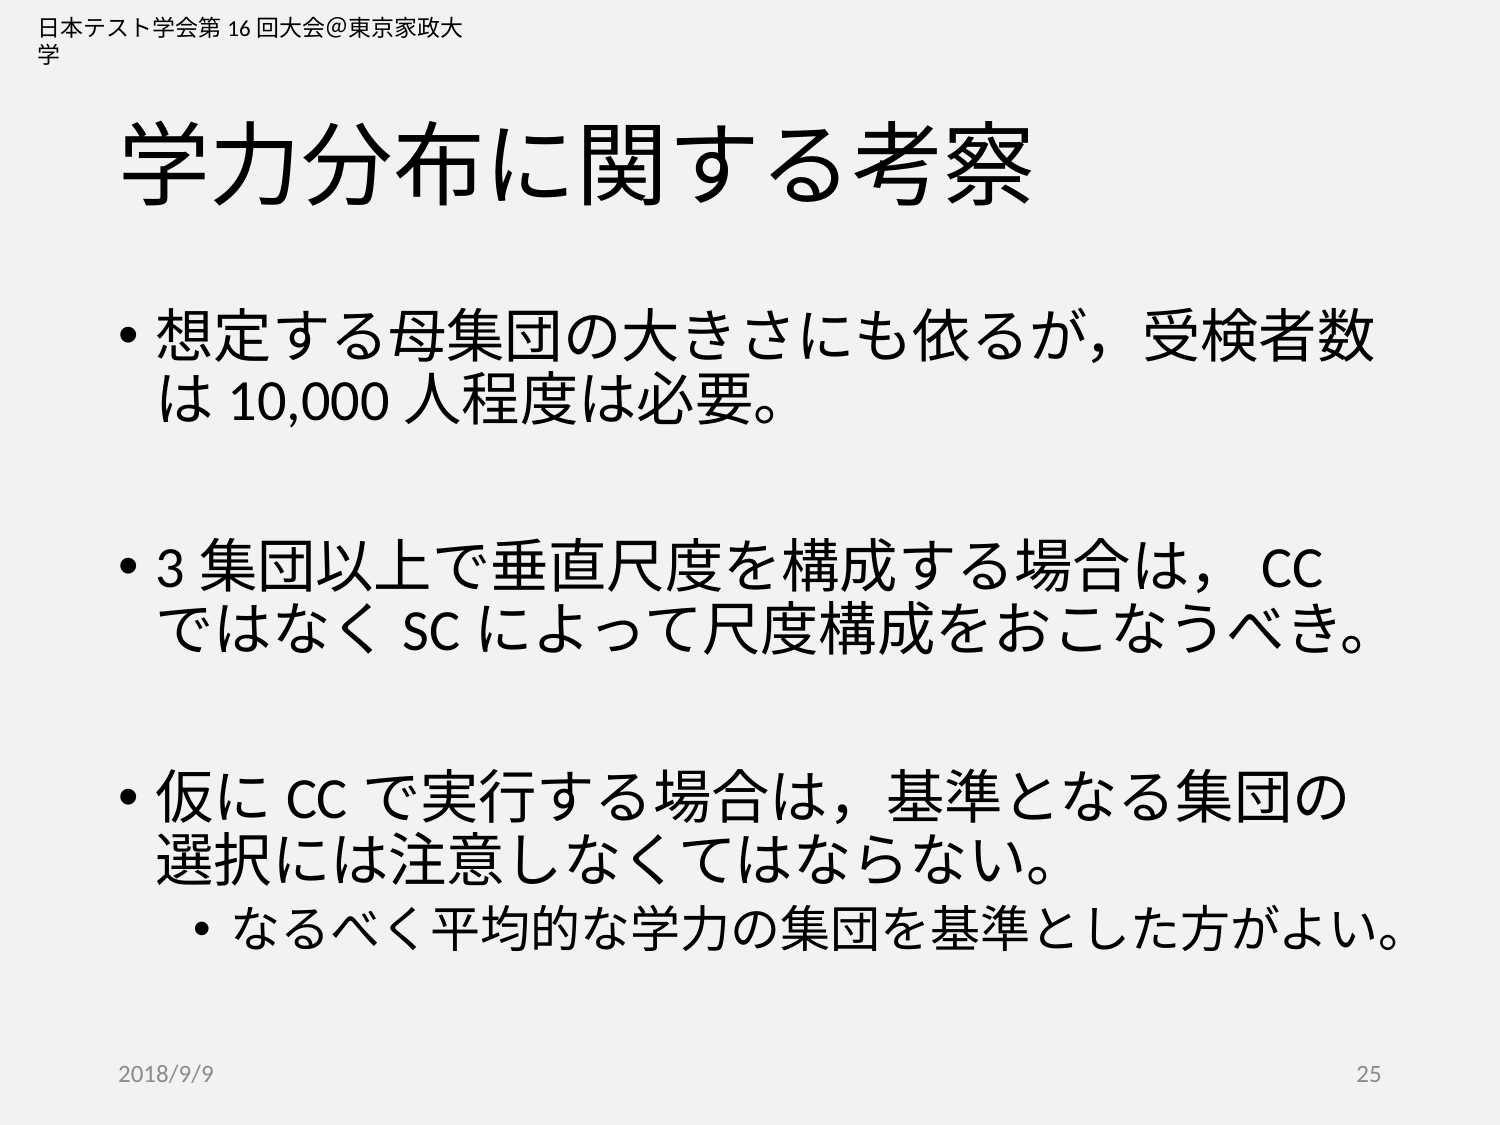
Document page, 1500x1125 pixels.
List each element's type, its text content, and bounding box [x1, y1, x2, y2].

slide_number 25 [1059, 1042, 1397, 1103]
title 学力分布に関する考察 [103, 59, 1397, 278]
list 想定する母集団の大きさにも依るが，受検者数は10,000人程度は必要。 3集団以上で垂直尺度を構成する場合は，CCではなくSCによって尺度構成をおこなうべき。 仮にCCで実行する場合は，基準となる集団の選択には注意しなくてはならない。 なるべく平均的な学力の集団を基準とした方がよい。 [103, 299, 1397, 1014]
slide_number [103, 1042, 441, 1103]
